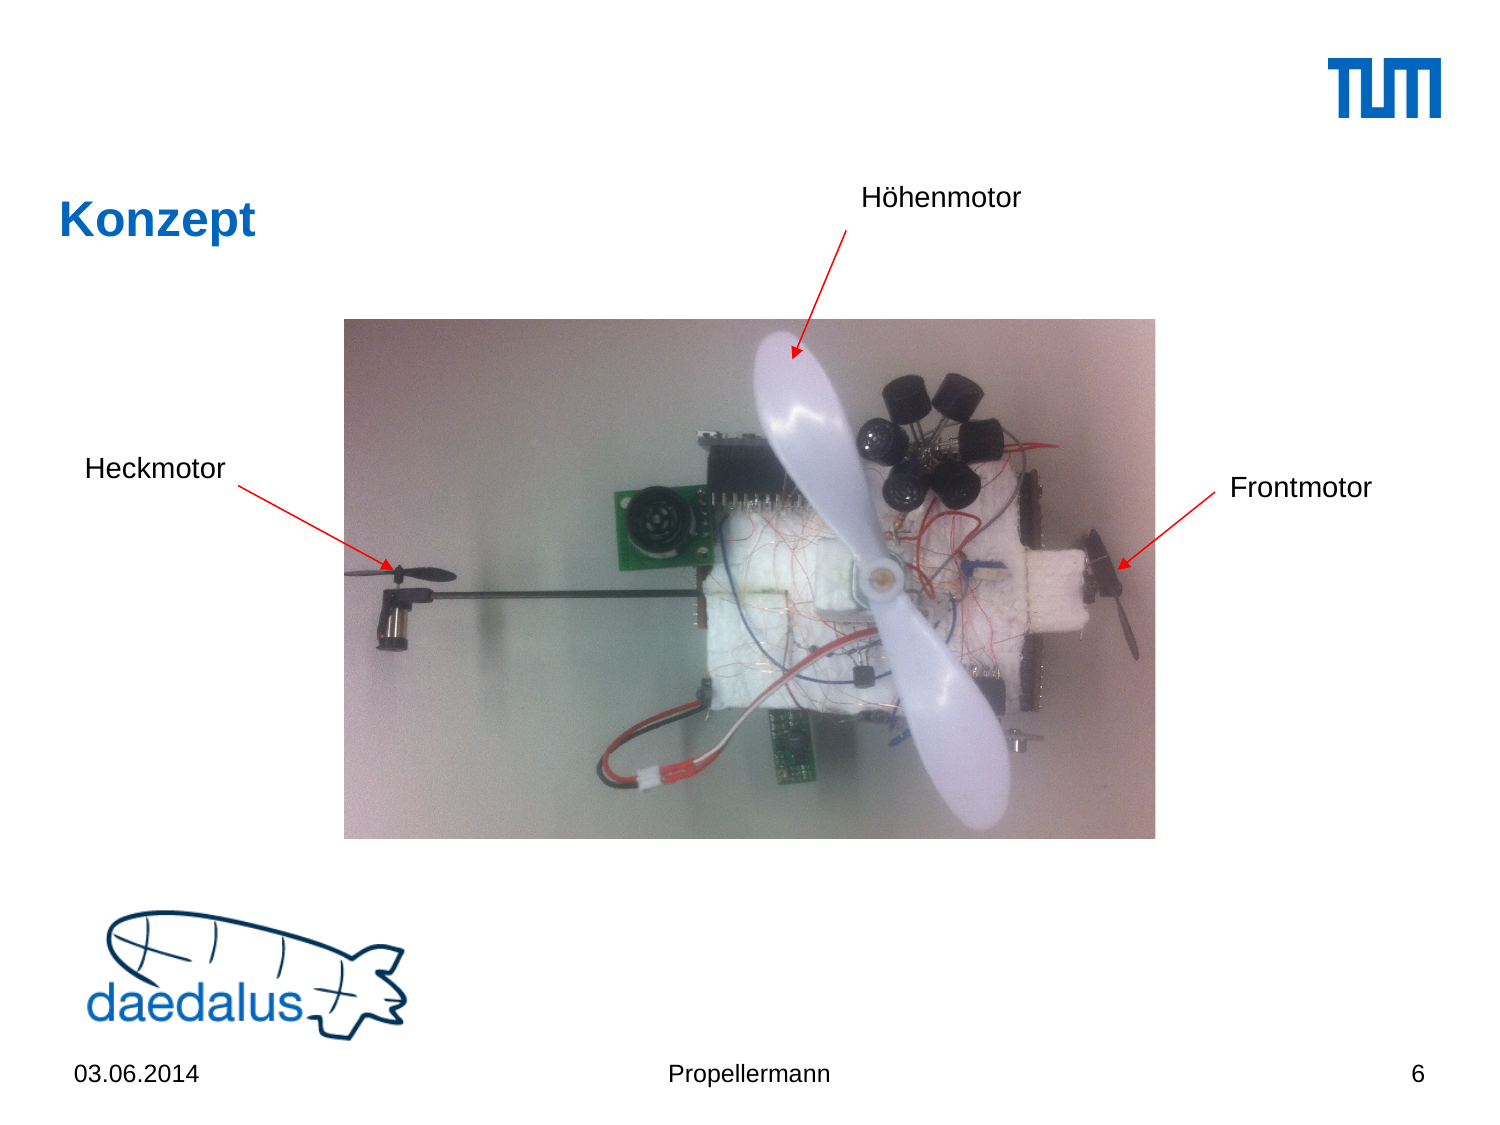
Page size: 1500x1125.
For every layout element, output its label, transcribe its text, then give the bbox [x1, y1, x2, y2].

picture [85, 907, 409, 1042]
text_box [1117, 491, 1216, 571]
slide_number 6 [1090, 1042, 1441, 1103]
text_box Frontmotor [1214, 461, 1408, 511]
text_box Höhenmotor [846, 171, 1183, 221]
footer Propellermann [512, 1042, 988, 1103]
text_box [237, 485, 394, 571]
text_box Heckmotor [69, 441, 292, 492]
picture [1328, 58, 1441, 118]
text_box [792, 230, 847, 360]
picture [343, 319, 1156, 840]
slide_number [58, 1042, 409, 1103]
title Konzept [58, 171, 1278, 231]
